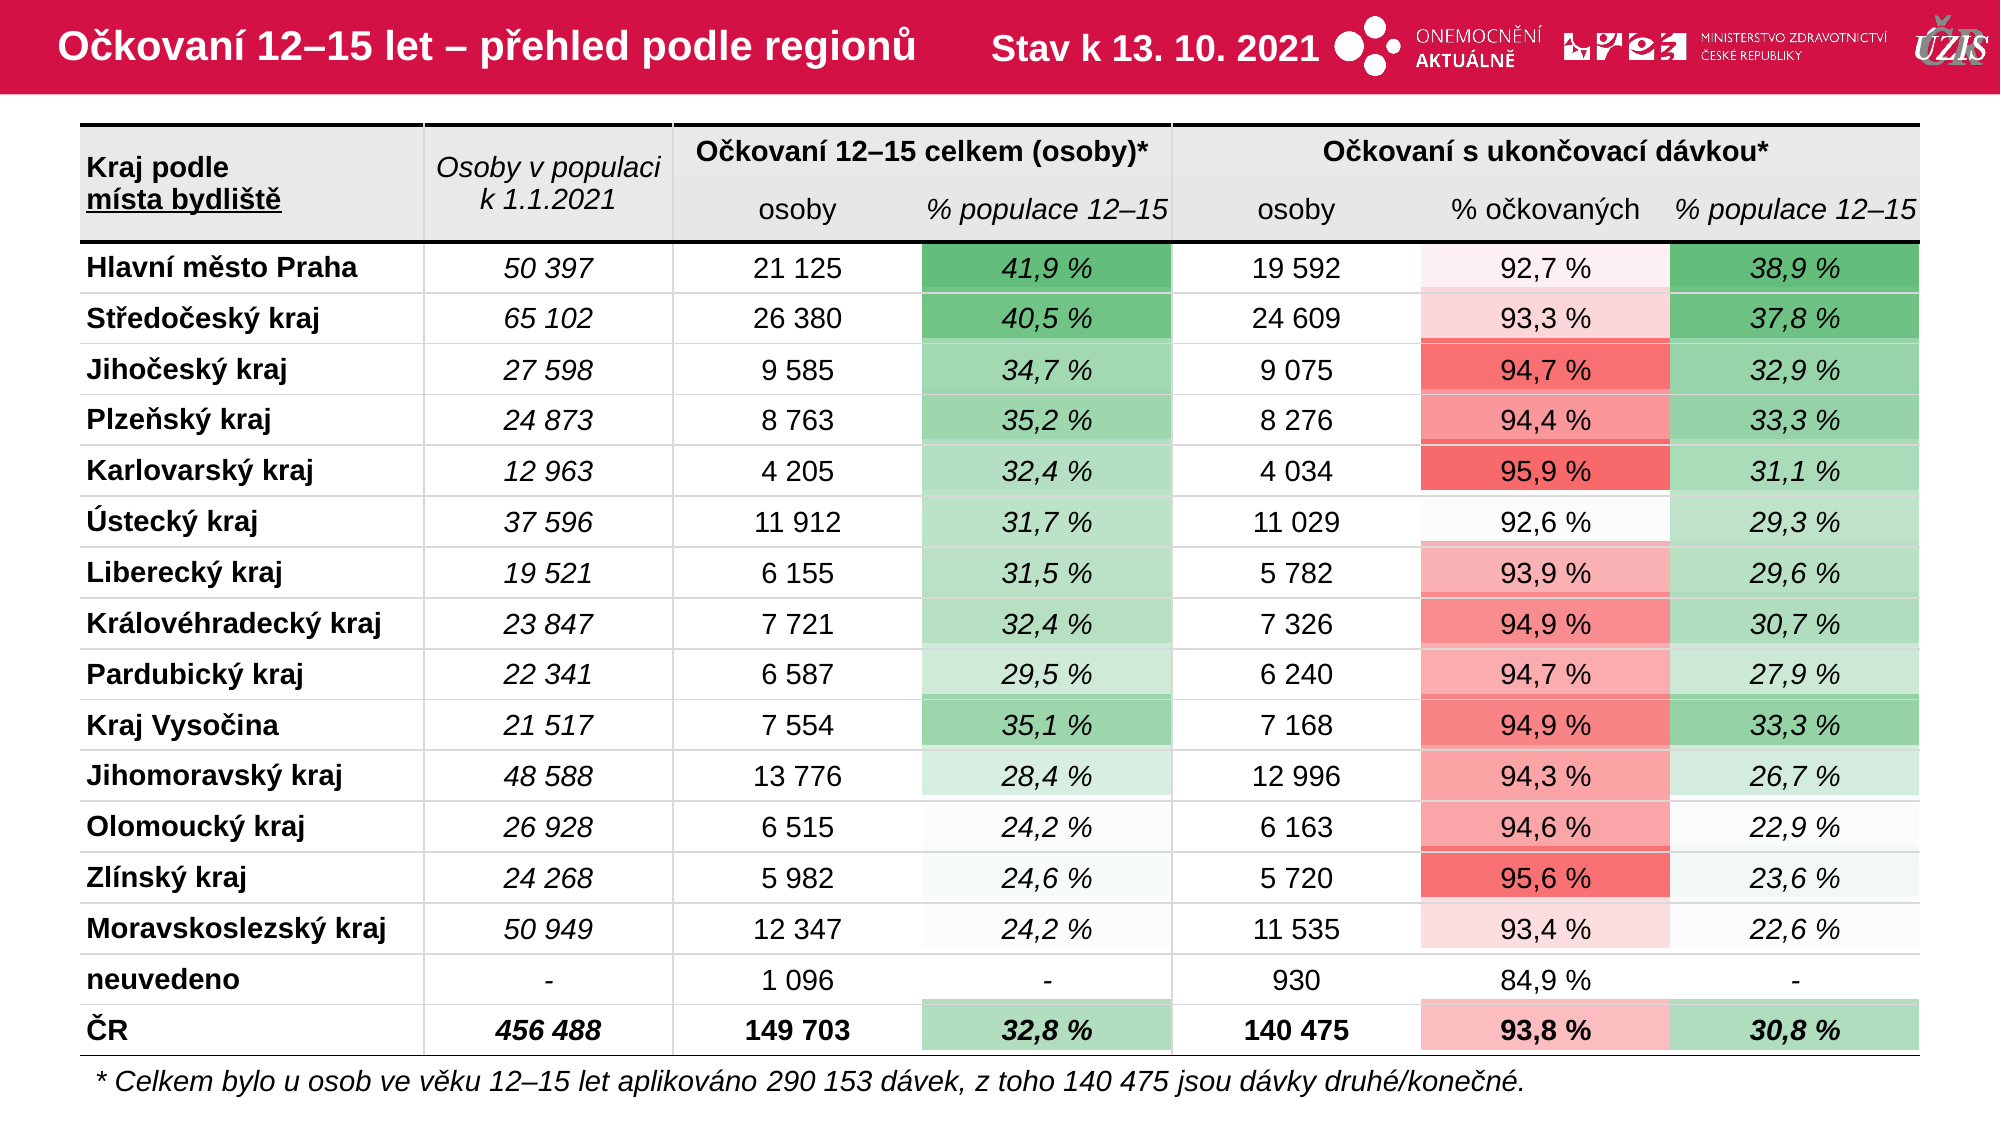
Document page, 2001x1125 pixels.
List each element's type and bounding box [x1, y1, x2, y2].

title [42, 0, 1262, 95]
table_cell [674, 497, 1171, 546]
table_cell [674, 650, 1171, 699]
table_cell [425, 853, 672, 902]
table_cell [80, 751, 423, 800]
table_cell [674, 802, 1171, 851]
table_cell [674, 244, 1171, 292]
table_cell [674, 176, 1171, 240]
table_cell [674, 599, 1171, 648]
table_cell [425, 700, 672, 749]
table_cell [1173, 548, 1920, 597]
table_cell [674, 548, 1171, 597]
table_cell [80, 650, 423, 699]
table_cell [425, 599, 672, 648]
table_cell [425, 344, 672, 394]
table_cell [80, 446, 423, 495]
table_cell [80, 1005, 423, 1055]
text_box [80, 1055, 1871, 1105]
table_cell [80, 955, 423, 1004]
table_cell [80, 548, 423, 597]
table_cell [80, 244, 423, 292]
table_cell [674, 1005, 1171, 1055]
table_cell [80, 802, 423, 851]
table_cell [425, 751, 672, 800]
table_cell [674, 344, 1171, 394]
table_cell [674, 853, 1171, 902]
table_cell [425, 395, 672, 444]
table_cell [1173, 176, 1920, 240]
table_cell [80, 294, 423, 343]
table_cell [1173, 395, 1920, 444]
table_cell [1173, 1005, 1920, 1055]
table_cell [425, 446, 672, 495]
table_cell [1173, 446, 1920, 495]
table_cell [425, 294, 672, 343]
table_cell [1173, 751, 1920, 800]
table_cell [80, 700, 423, 749]
table_cell [425, 955, 672, 1004]
table_cell [1173, 294, 1920, 343]
table_cell [1173, 955, 1920, 1004]
table_cell [1173, 700, 1920, 749]
table_cell [1173, 904, 1920, 953]
picture [1563, 31, 1888, 60]
table_cell [80, 395, 423, 444]
table_header [425, 127, 672, 240]
table_cell [1173, 650, 1920, 699]
table_cell [674, 751, 1171, 800]
table_cell [674, 904, 1171, 953]
table_cell [80, 497, 423, 546]
table_cell [425, 802, 672, 851]
table_cell [1173, 853, 1920, 902]
table_cell [425, 244, 672, 292]
table_cell [425, 650, 672, 699]
table_cell [674, 700, 1171, 749]
table_cell [80, 853, 423, 902]
table_cell [674, 294, 1171, 343]
table_cell [1173, 599, 1920, 648]
table_cell [425, 548, 672, 597]
table_cell [674, 446, 1171, 495]
table_cell [674, 955, 1171, 1004]
table_cell [80, 904, 423, 953]
table_cell [1173, 802, 1920, 851]
table_cell [1173, 497, 1920, 546]
table_header [80, 127, 423, 240]
table_cell [80, 599, 423, 648]
picture [1421, 16, 1542, 76]
table_cell [425, 497, 672, 546]
picture [1915, 15, 1989, 66]
table_cell [425, 904, 672, 953]
table_cell [674, 395, 1171, 444]
table_cell [80, 344, 423, 394]
table_header [674, 127, 1171, 176]
table_cell [1173, 244, 1920, 292]
table_header [1173, 127, 1920, 176]
table_cell [1173, 344, 1920, 394]
table_cell [425, 1005, 672, 1055]
text_box [976, 16, 1421, 77]
